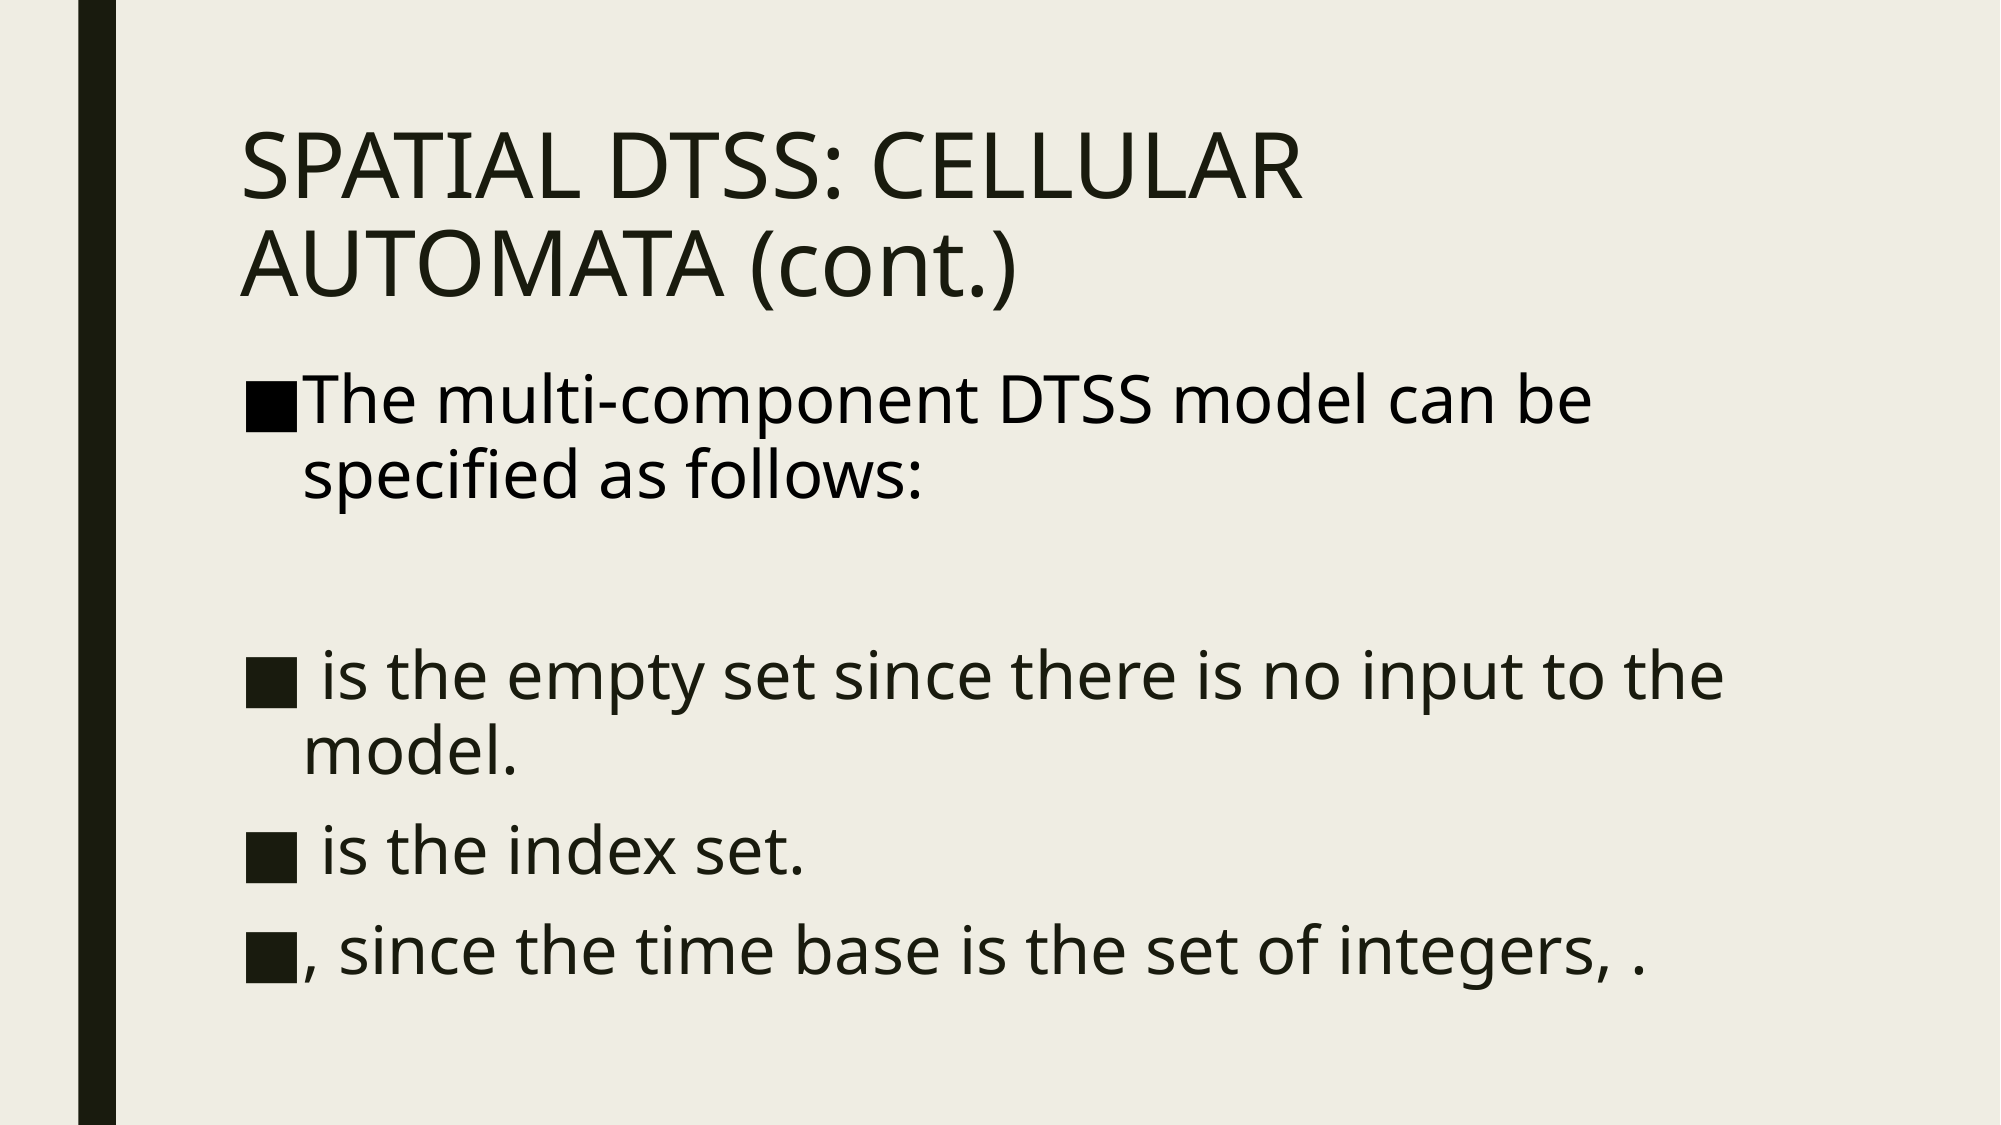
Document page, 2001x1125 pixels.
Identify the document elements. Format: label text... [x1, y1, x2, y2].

title SPATIAL DTSS: CELLULAR AUTOMATA (cont.) [225, 112, 1800, 357]
